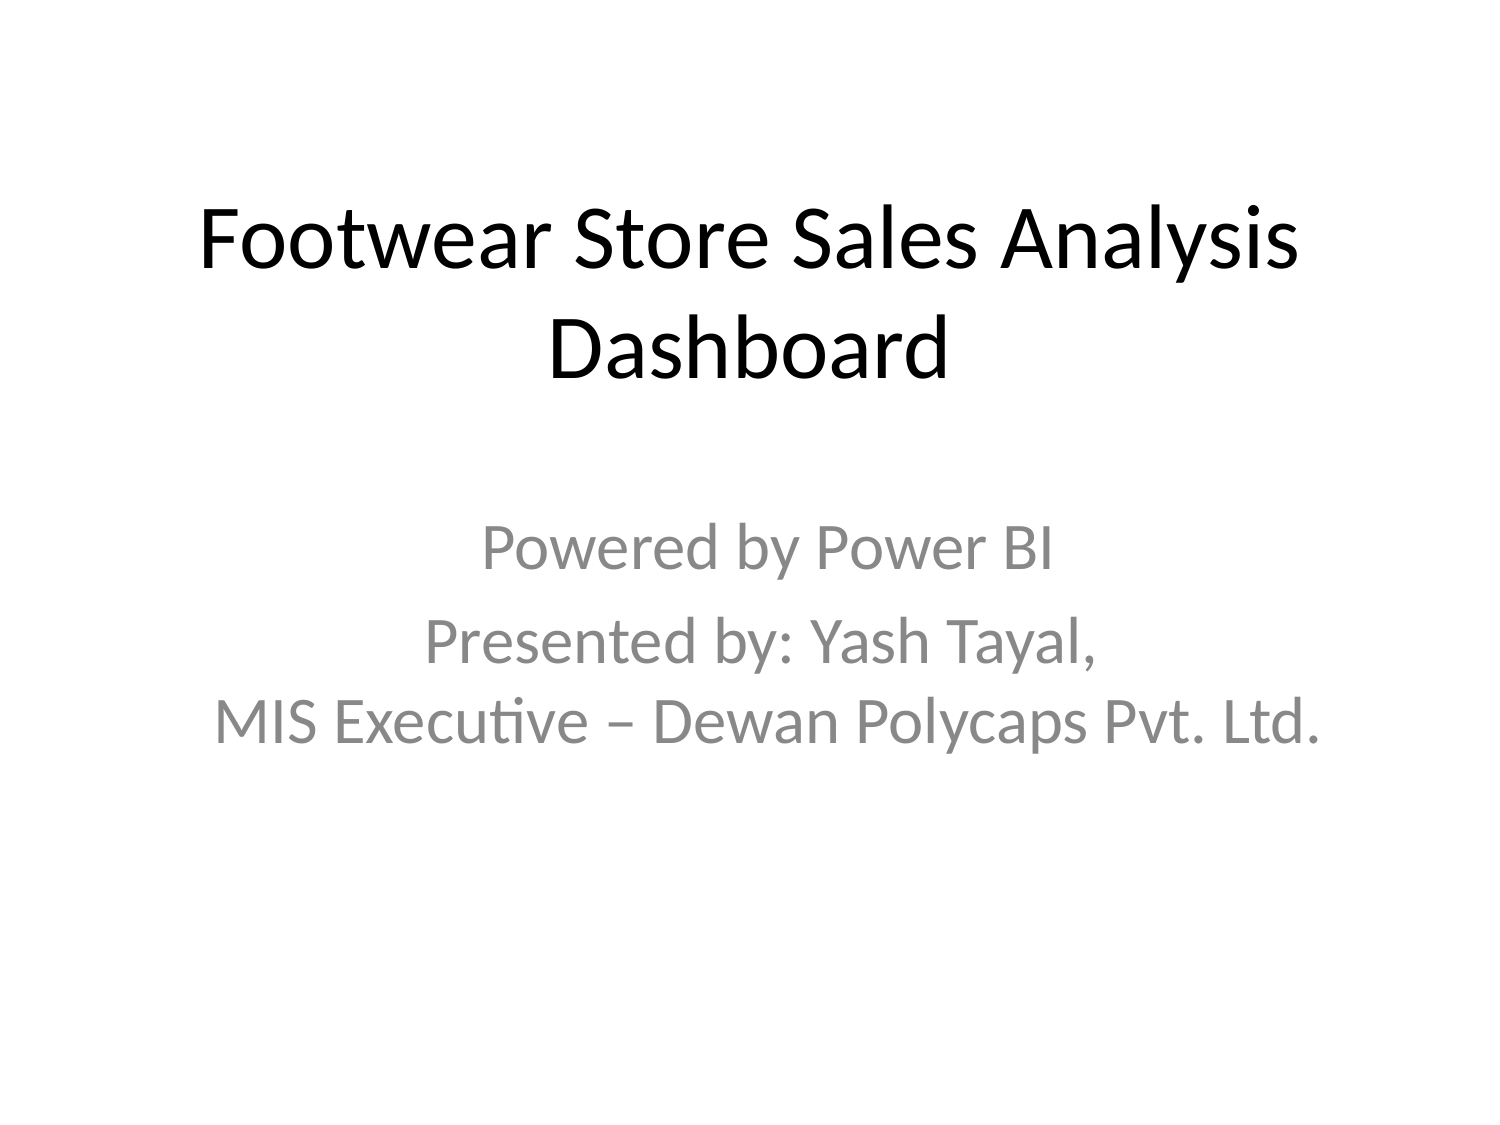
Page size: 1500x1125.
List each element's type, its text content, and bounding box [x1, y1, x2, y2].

subtitle Powered by Power BI Presented by: Yash Tayal, MIS Executive – Dewan Polycaps Pvt. Ltd. [194, 495, 1343, 783]
title Footwear Store Sales Analysis Dashboard [112, 166, 1388, 408]
